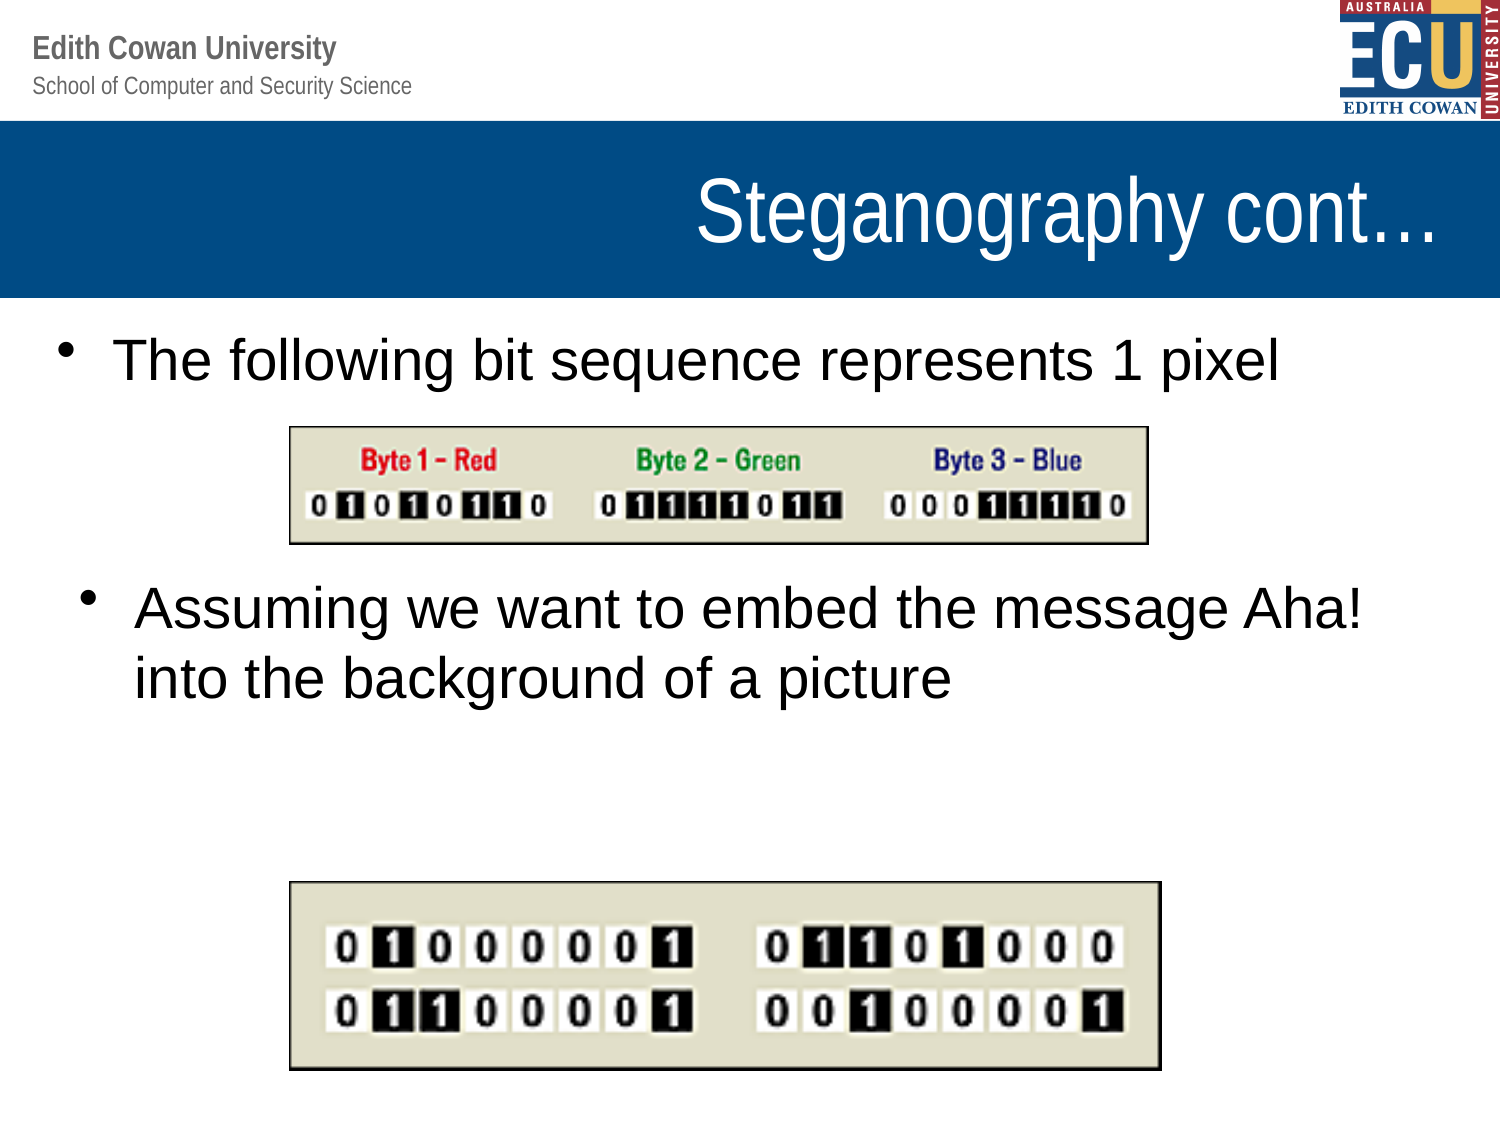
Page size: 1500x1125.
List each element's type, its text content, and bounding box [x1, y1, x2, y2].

picture [289, 426, 1149, 545]
title Steganography cont… [40, 123, 1460, 289]
picture [289, 881, 1162, 1071]
text_box Assuming we want to embed the message Aha! into the background of a picture [63, 562, 1482, 705]
list The following bit sequence represents 1 pixel [40, 314, 1460, 421]
picture [1340, 0, 1500, 119]
